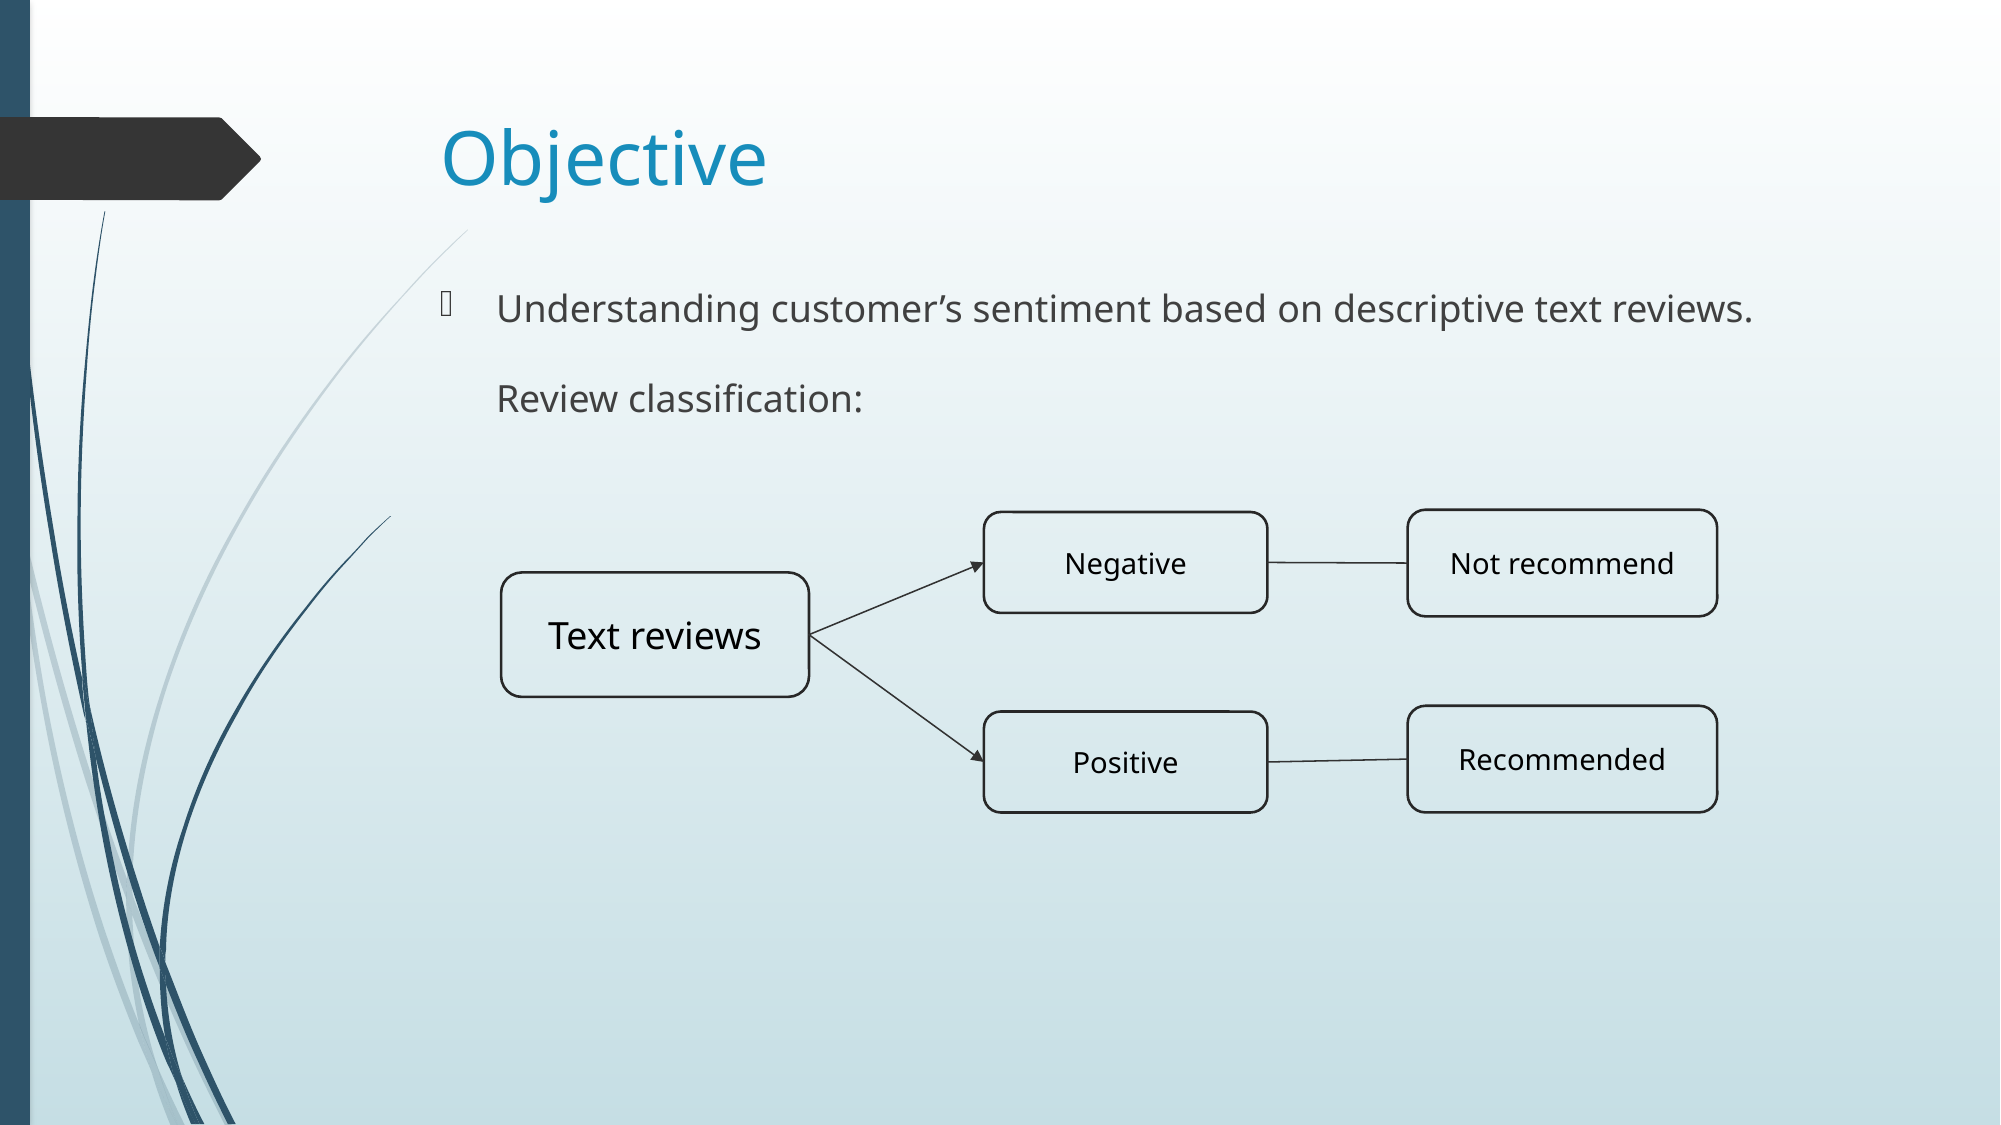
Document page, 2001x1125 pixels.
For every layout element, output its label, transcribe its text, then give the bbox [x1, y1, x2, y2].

text_box Not recommend [1406, 508, 1719, 618]
text_box Positive [982, 710, 1269, 814]
text_box Text reviews [499, 571, 804, 699]
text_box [1267, 758, 1408, 763]
list Understanding customer’s sentiment based on descriptive text reviews. Review classification: [424, 277, 1888, 897]
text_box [808, 562, 985, 634]
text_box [808, 634, 985, 763]
title Objective [425, 102, 1888, 277]
text_box Negative [982, 510, 1269, 615]
text_box Recommended [1406, 704, 1719, 814]
